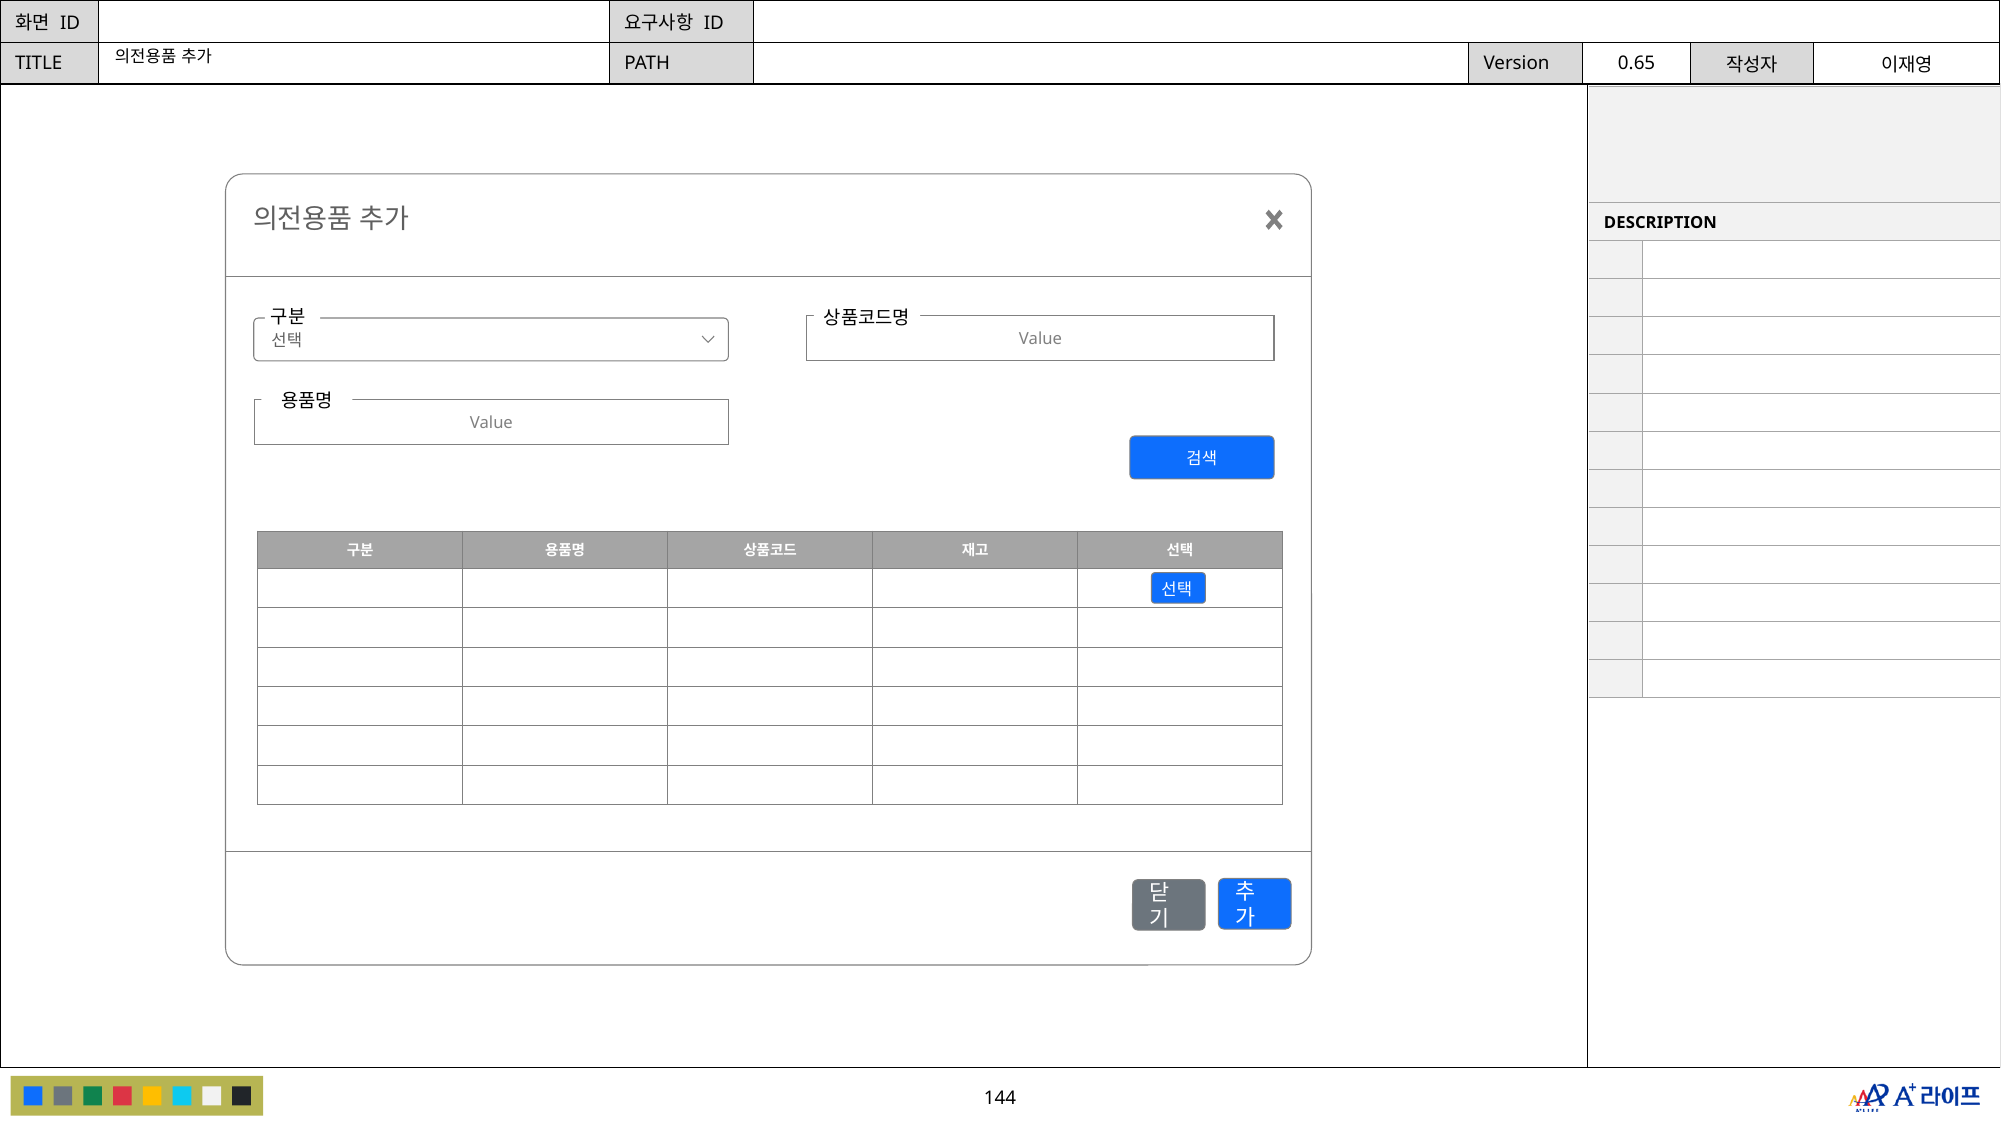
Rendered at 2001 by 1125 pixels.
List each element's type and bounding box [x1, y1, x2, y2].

table_cell [1589, 432, 1642, 469]
table_cell [258, 569, 462, 607]
table_cell [1643, 546, 2000, 583]
table_cell [1589, 355, 1642, 393]
table_cell [1589, 546, 1642, 583]
table_cell [668, 648, 872, 686]
table_cell [1078, 766, 1282, 804]
table_cell [258, 648, 462, 686]
table_cell [1643, 279, 2000, 316]
table_cell [1078, 726, 1282, 765]
table_header [258, 532, 462, 568]
table_cell [1589, 622, 1642, 659]
table_cell [1643, 317, 2000, 354]
table_cell [463, 569, 667, 607]
table_cell [668, 608, 872, 647]
table_cell [873, 726, 1077, 765]
table_cell [873, 648, 1077, 686]
table_cell [463, 648, 667, 686]
table_header [1589, 87, 2000, 202]
table_header [1078, 532, 1282, 568]
table_cell [258, 726, 462, 765]
table_cell [1078, 648, 1282, 686]
table_cell [668, 687, 872, 725]
table_header [668, 532, 872, 568]
table_cell [668, 766, 872, 804]
table_cell [1643, 584, 2000, 621]
list [99, 41, 607, 72]
table_cell [1589, 508, 1642, 545]
table_cell [1643, 660, 2000, 697]
table_cell [1589, 317, 1642, 354]
table_cell [1643, 241, 2000, 278]
table_cell [1078, 608, 1282, 647]
table_header [463, 532, 667, 568]
table_cell [1643, 355, 2000, 393]
table_cell [873, 569, 1077, 607]
table_cell [873, 608, 1077, 647]
table_cell [258, 608, 462, 647]
table_cell [873, 766, 1077, 804]
table_cell [668, 726, 872, 765]
table_cell [463, 726, 667, 765]
table_cell [1643, 470, 2000, 507]
table_cell [463, 766, 667, 804]
table_cell [1589, 394, 1642, 431]
table_cell [1589, 279, 1642, 316]
table_cell [1589, 660, 1642, 697]
table_cell [1643, 622, 2000, 659]
text_box [224, 172, 1313, 967]
table_cell [258, 687, 462, 725]
table_cell [1589, 241, 1642, 278]
table_cell [463, 687, 667, 725]
table_cell [463, 608, 667, 647]
table_cell [1589, 584, 1642, 621]
table_cell [1589, 203, 2000, 240]
table_cell [1643, 432, 2000, 469]
table_cell [1643, 508, 2000, 545]
table_cell [258, 766, 462, 804]
table_cell [1078, 687, 1282, 725]
table_header [873, 532, 1077, 568]
picture [1848, 1083, 1980, 1112]
table_cell [1643, 394, 2000, 431]
table_cell [1078, 569, 1282, 607]
table_cell [1589, 470, 1642, 507]
table_cell [668, 569, 872, 607]
table_cell [873, 687, 1077, 725]
